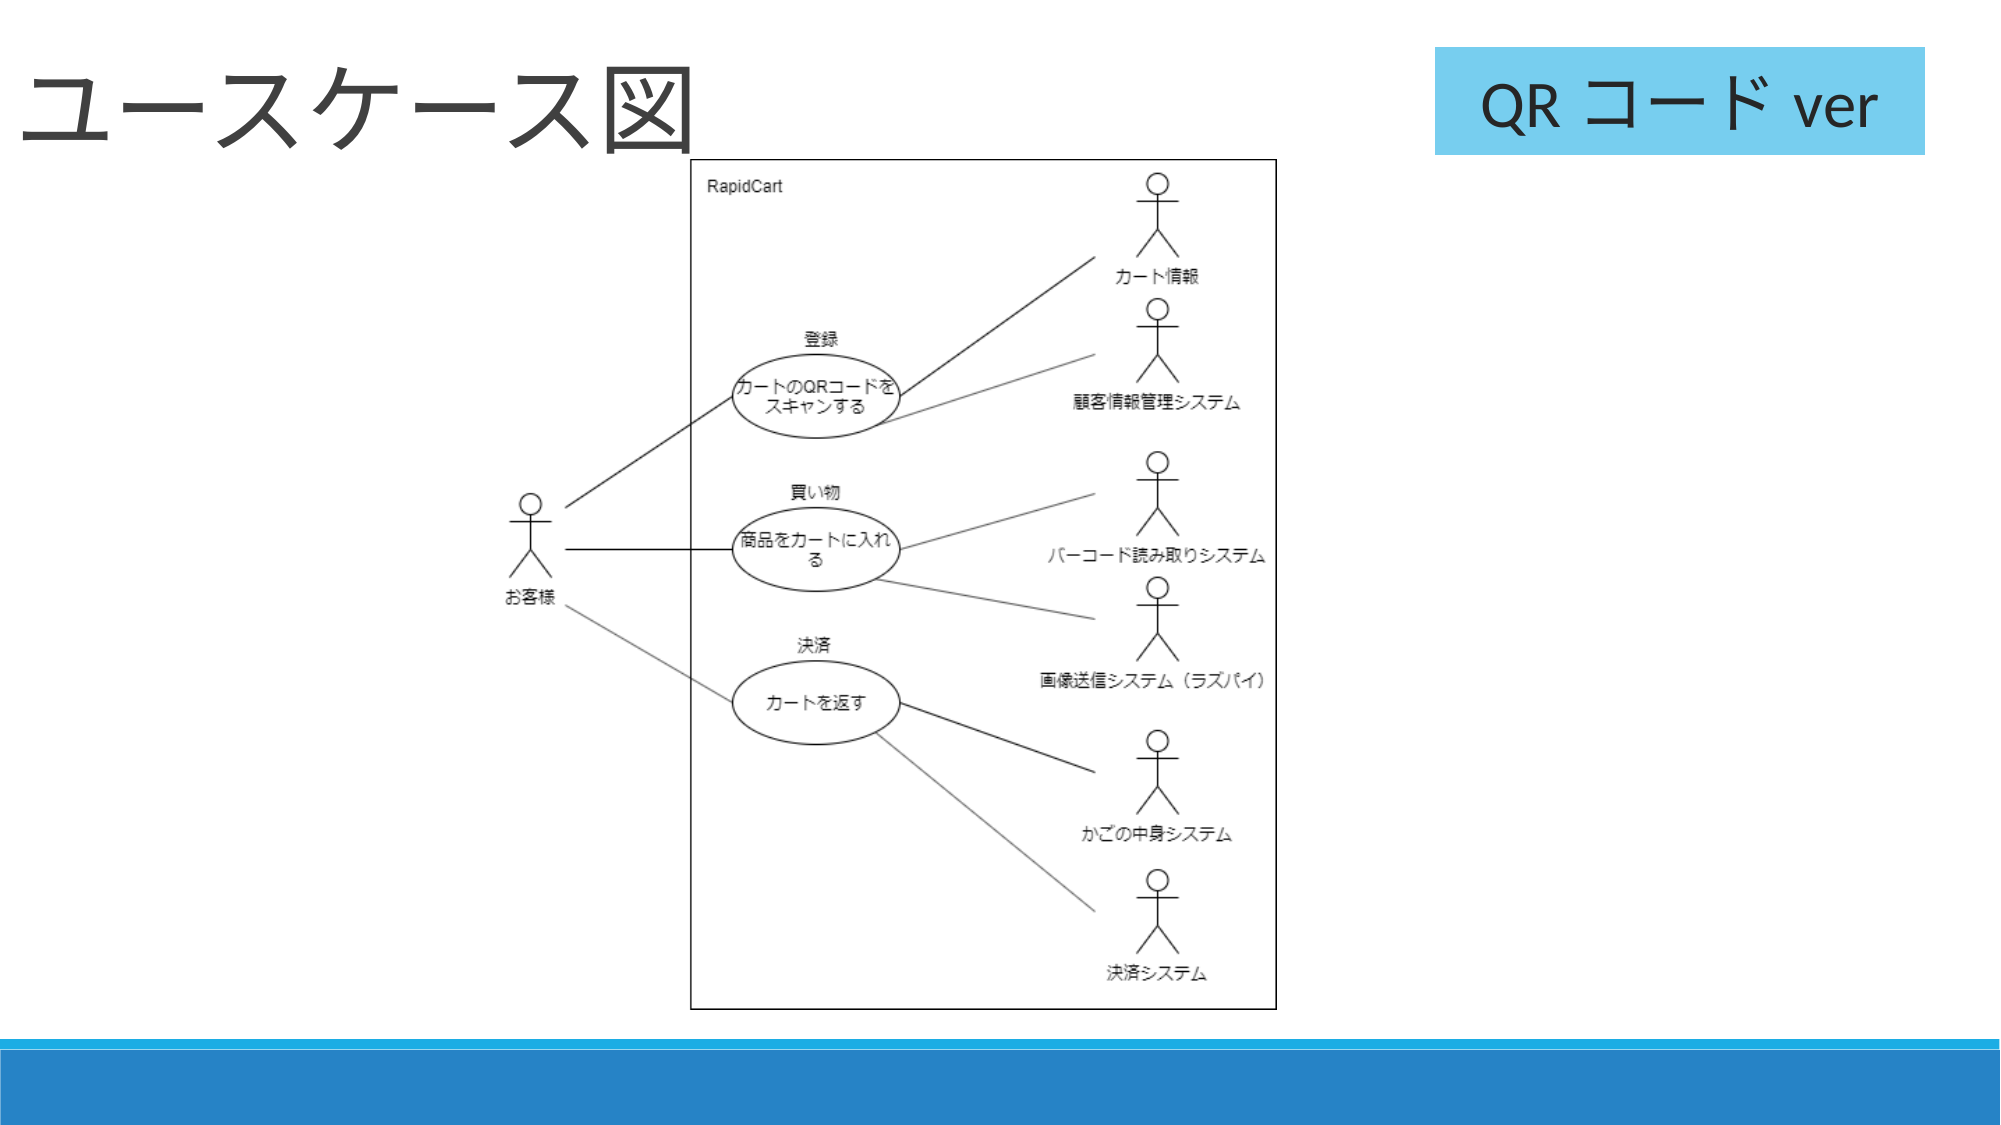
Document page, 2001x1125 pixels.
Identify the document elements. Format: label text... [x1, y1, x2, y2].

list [505, 158, 1278, 1011]
title ユースケース図 [0, 28, 1650, 174]
text_box QRコードver [1434, 46, 1926, 157]
